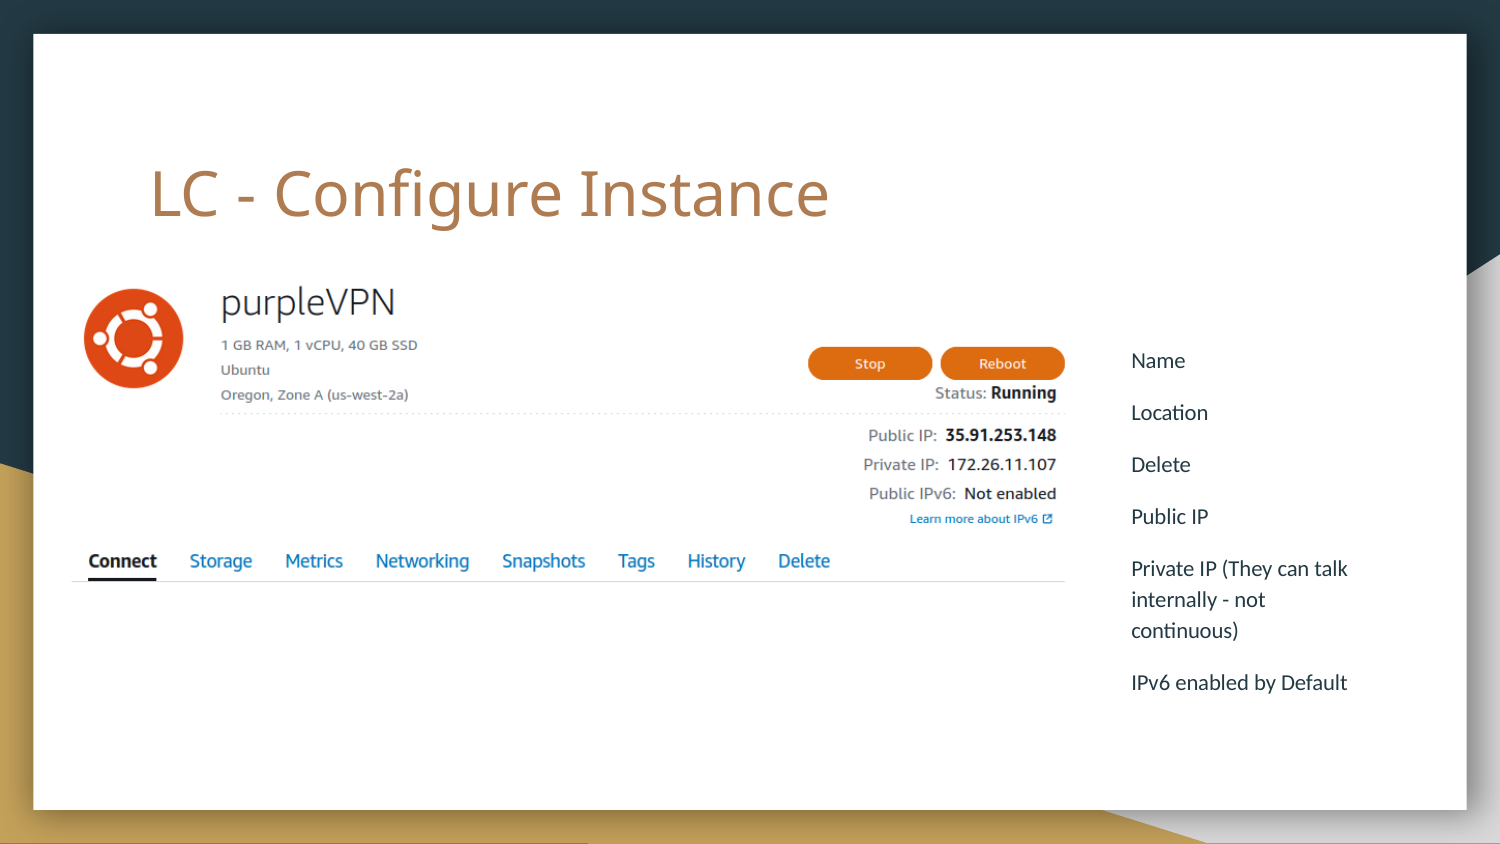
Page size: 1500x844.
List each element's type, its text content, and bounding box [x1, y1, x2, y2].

picture [54, 266, 1099, 609]
title LC - Configure Instance [134, 138, 1366, 296]
list Name Location Delete Public IP Private IP (They can talk internally - not continuous) IPv6 enabled by Default [1116, 326, 1366, 729]
